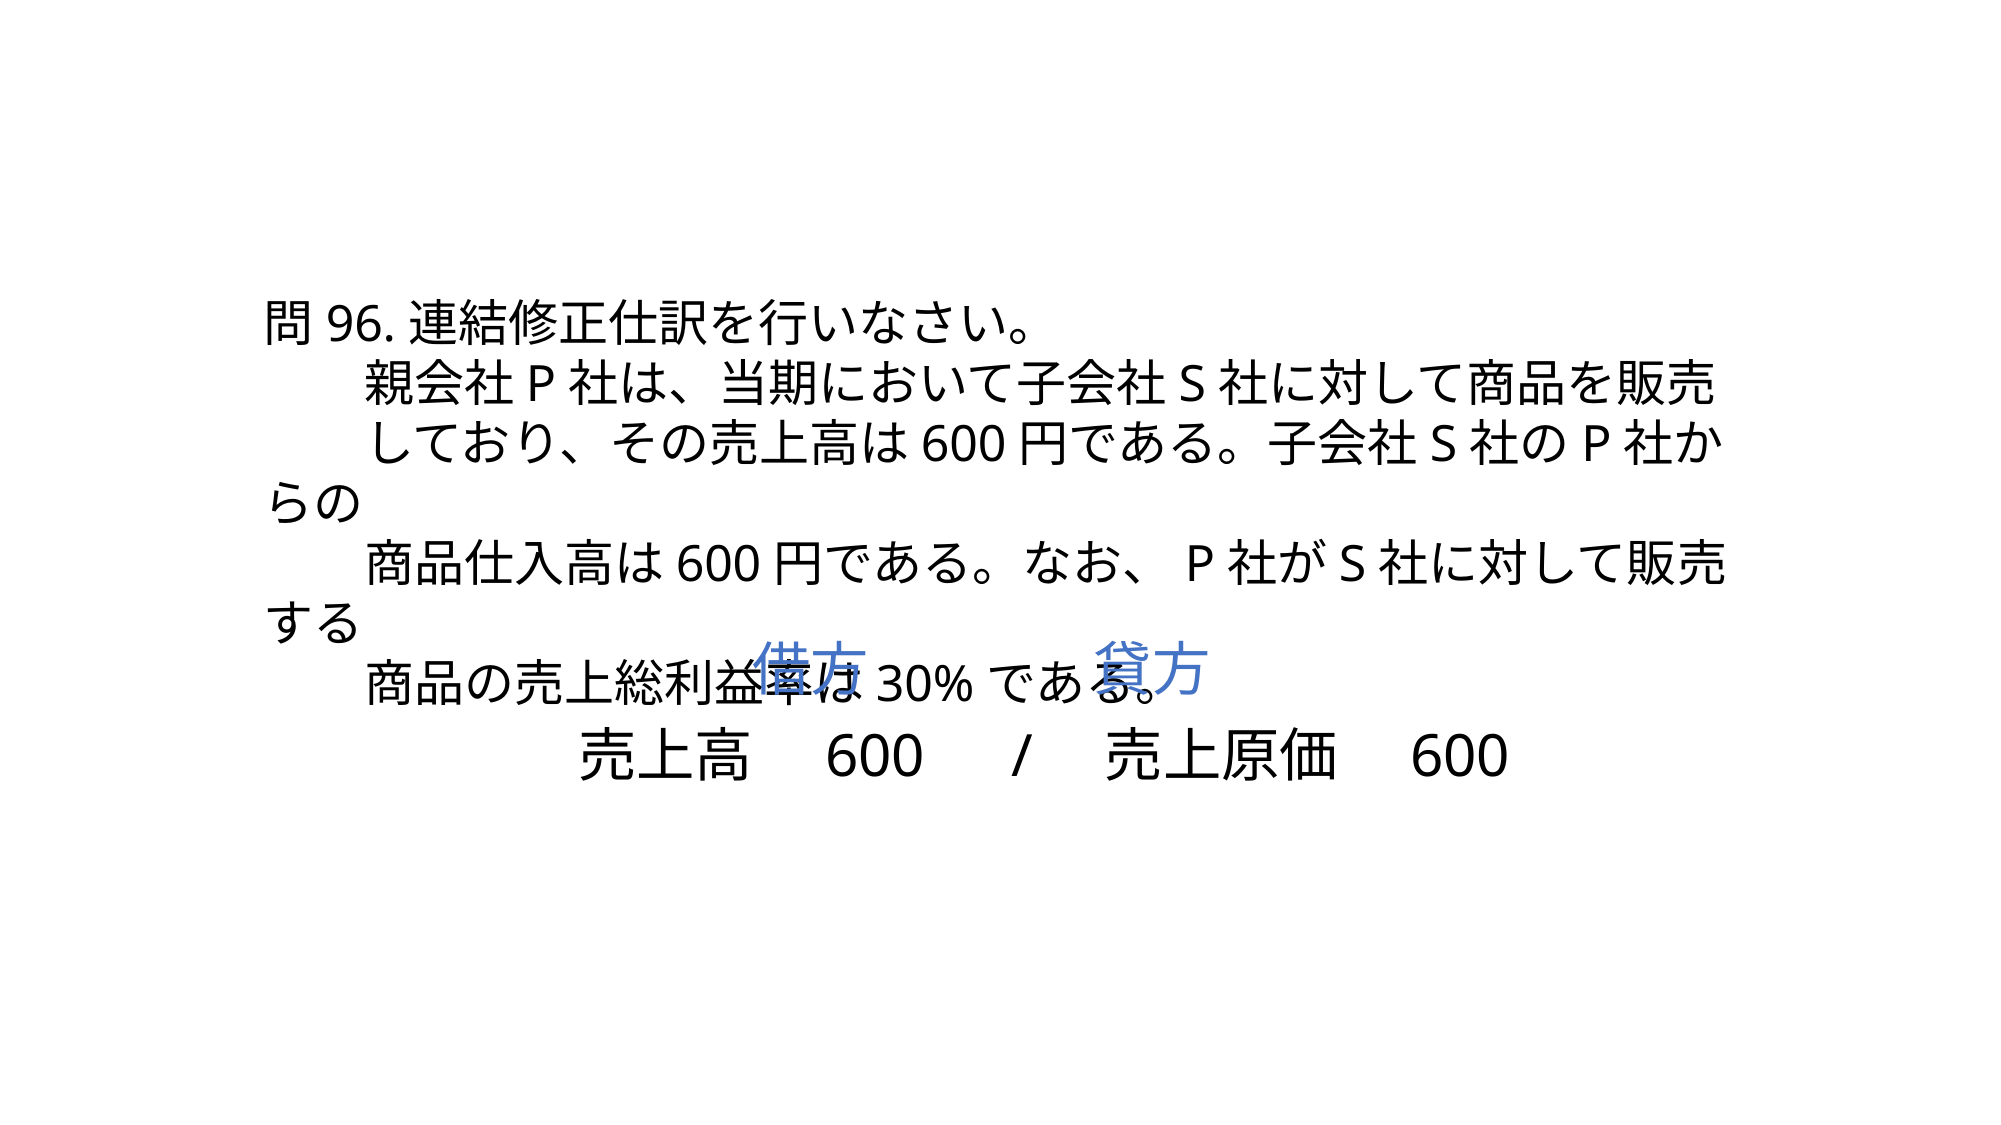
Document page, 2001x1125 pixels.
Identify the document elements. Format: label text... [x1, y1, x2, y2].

text_box 売上高 600 / 売上原価 600 [563, 710, 1711, 796]
text_box 借方 [737, 624, 912, 710]
text_box 問96.連結修正仕訳を行いなさい。 親会社P社は、当期において子会社S社に対して商品を販売 しており、その売上高は600円である。子会社S社のP社からの 商品仕入高は600円である。なお、P社がS社に対して販売する 商品の売上総利益率は30%である。 [249, 284, 1784, 719]
text_box 貸方 [1079, 624, 1253, 710]
